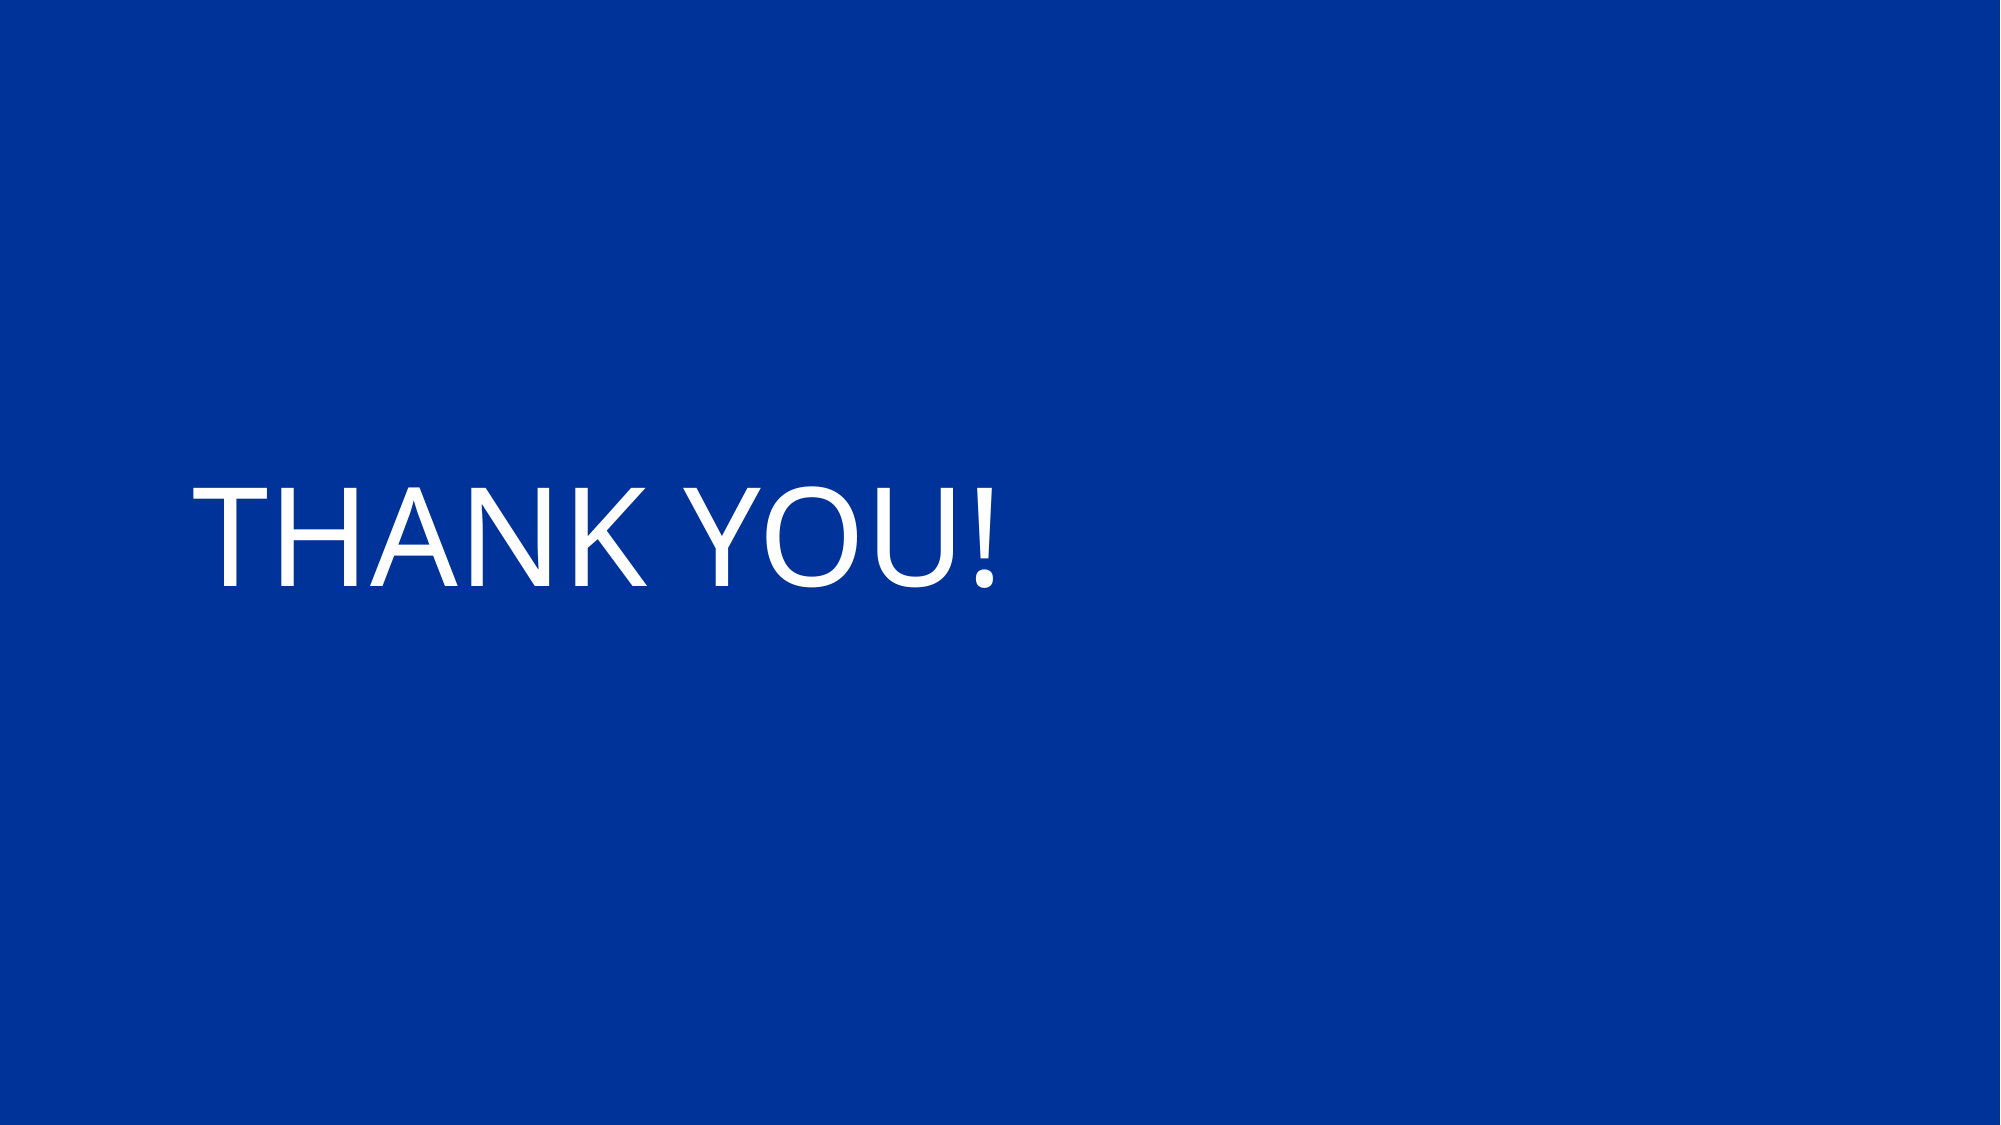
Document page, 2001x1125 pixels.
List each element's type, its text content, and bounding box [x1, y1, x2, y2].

title THANK YOU! [177, 459, 1649, 735]
